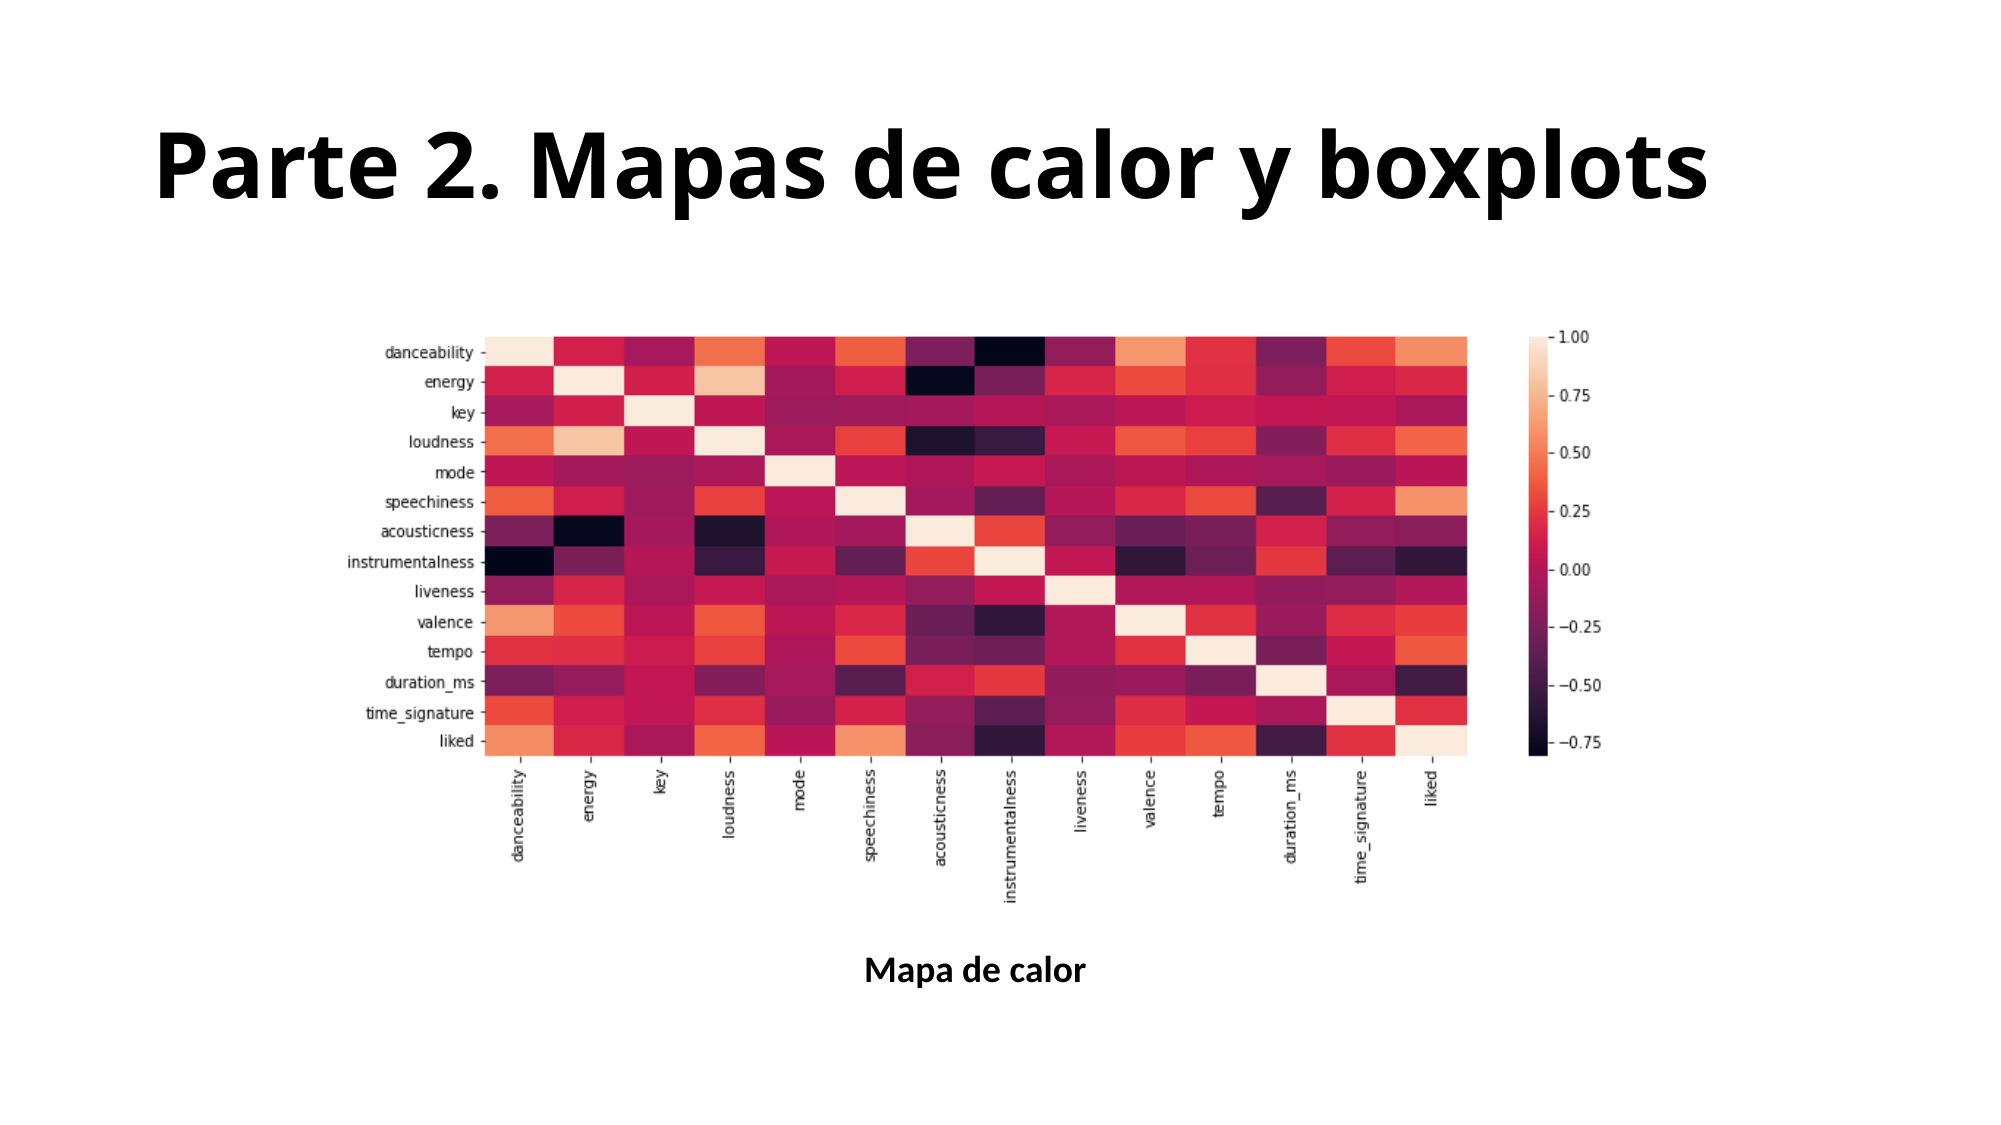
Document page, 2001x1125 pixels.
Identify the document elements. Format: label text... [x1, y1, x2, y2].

picture [337, 320, 1615, 912]
text_box Mapa de calor [849, 937, 1102, 1088]
title Parte 2. Mapas de calor y boxplots [137, 59, 1863, 278]
